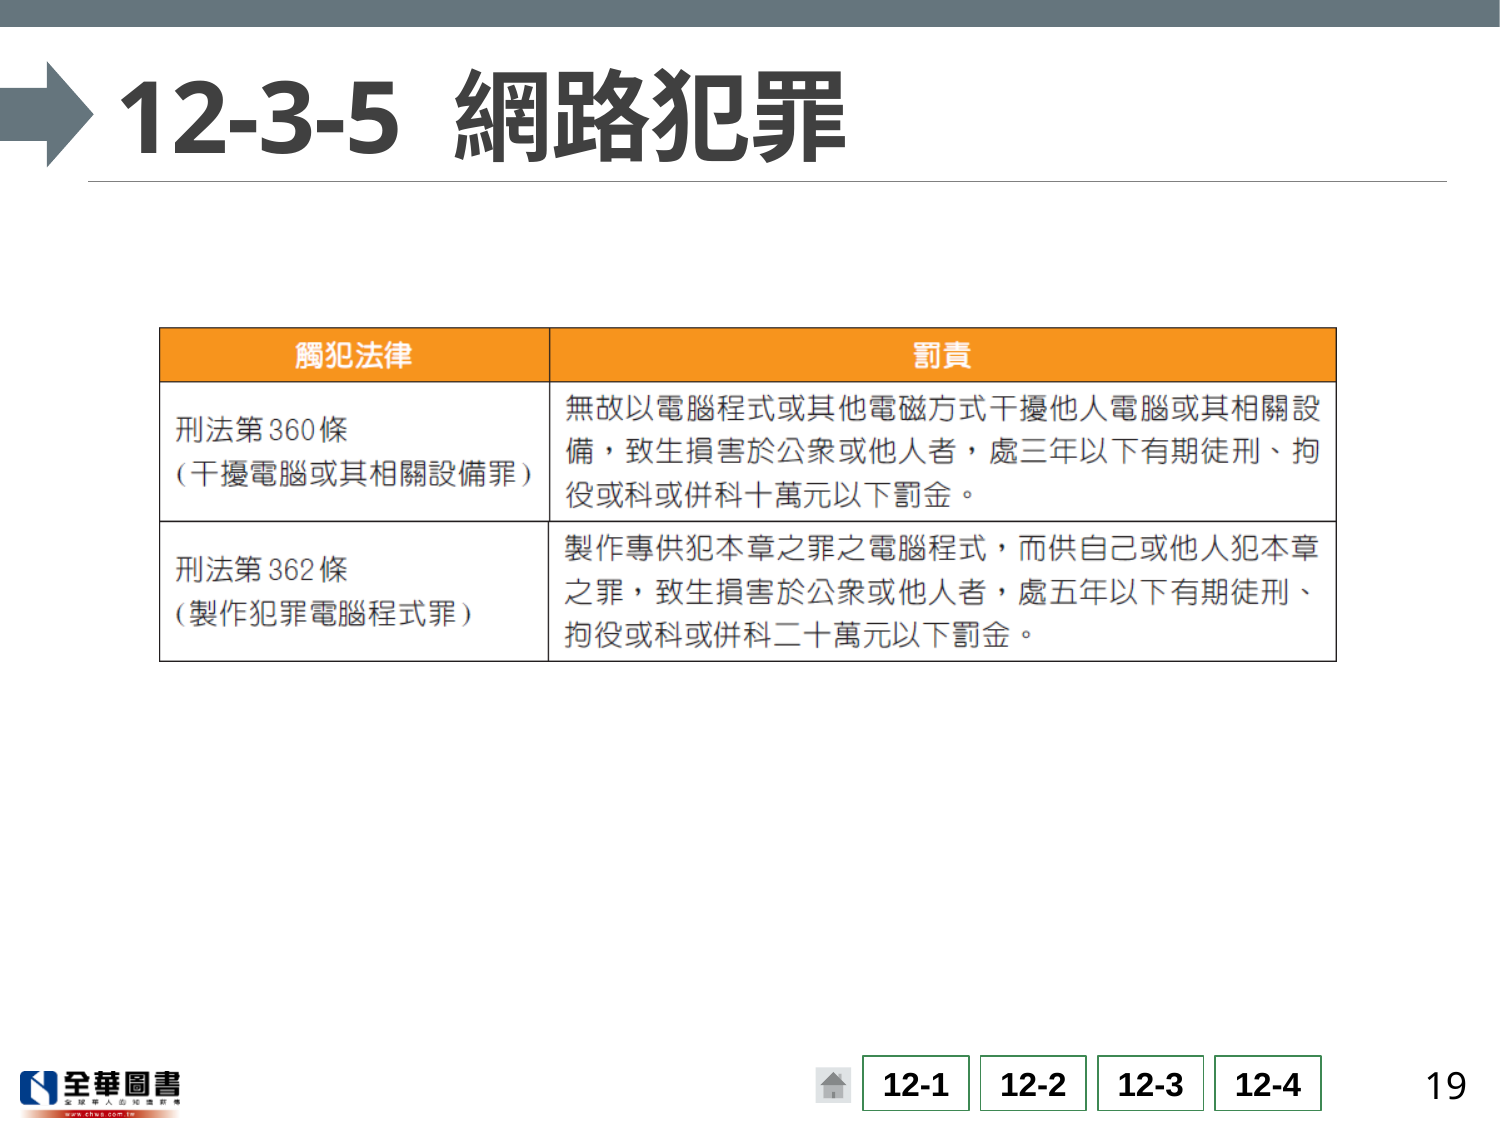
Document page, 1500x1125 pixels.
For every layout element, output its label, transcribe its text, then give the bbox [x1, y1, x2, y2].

picture [159, 521, 1338, 662]
picture [20, 1071, 180, 1118]
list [159, 325, 1338, 521]
title 12-3-5 網路犯罪 [100, 47, 1447, 182]
slide_number 19 [1320, 1057, 1483, 1118]
